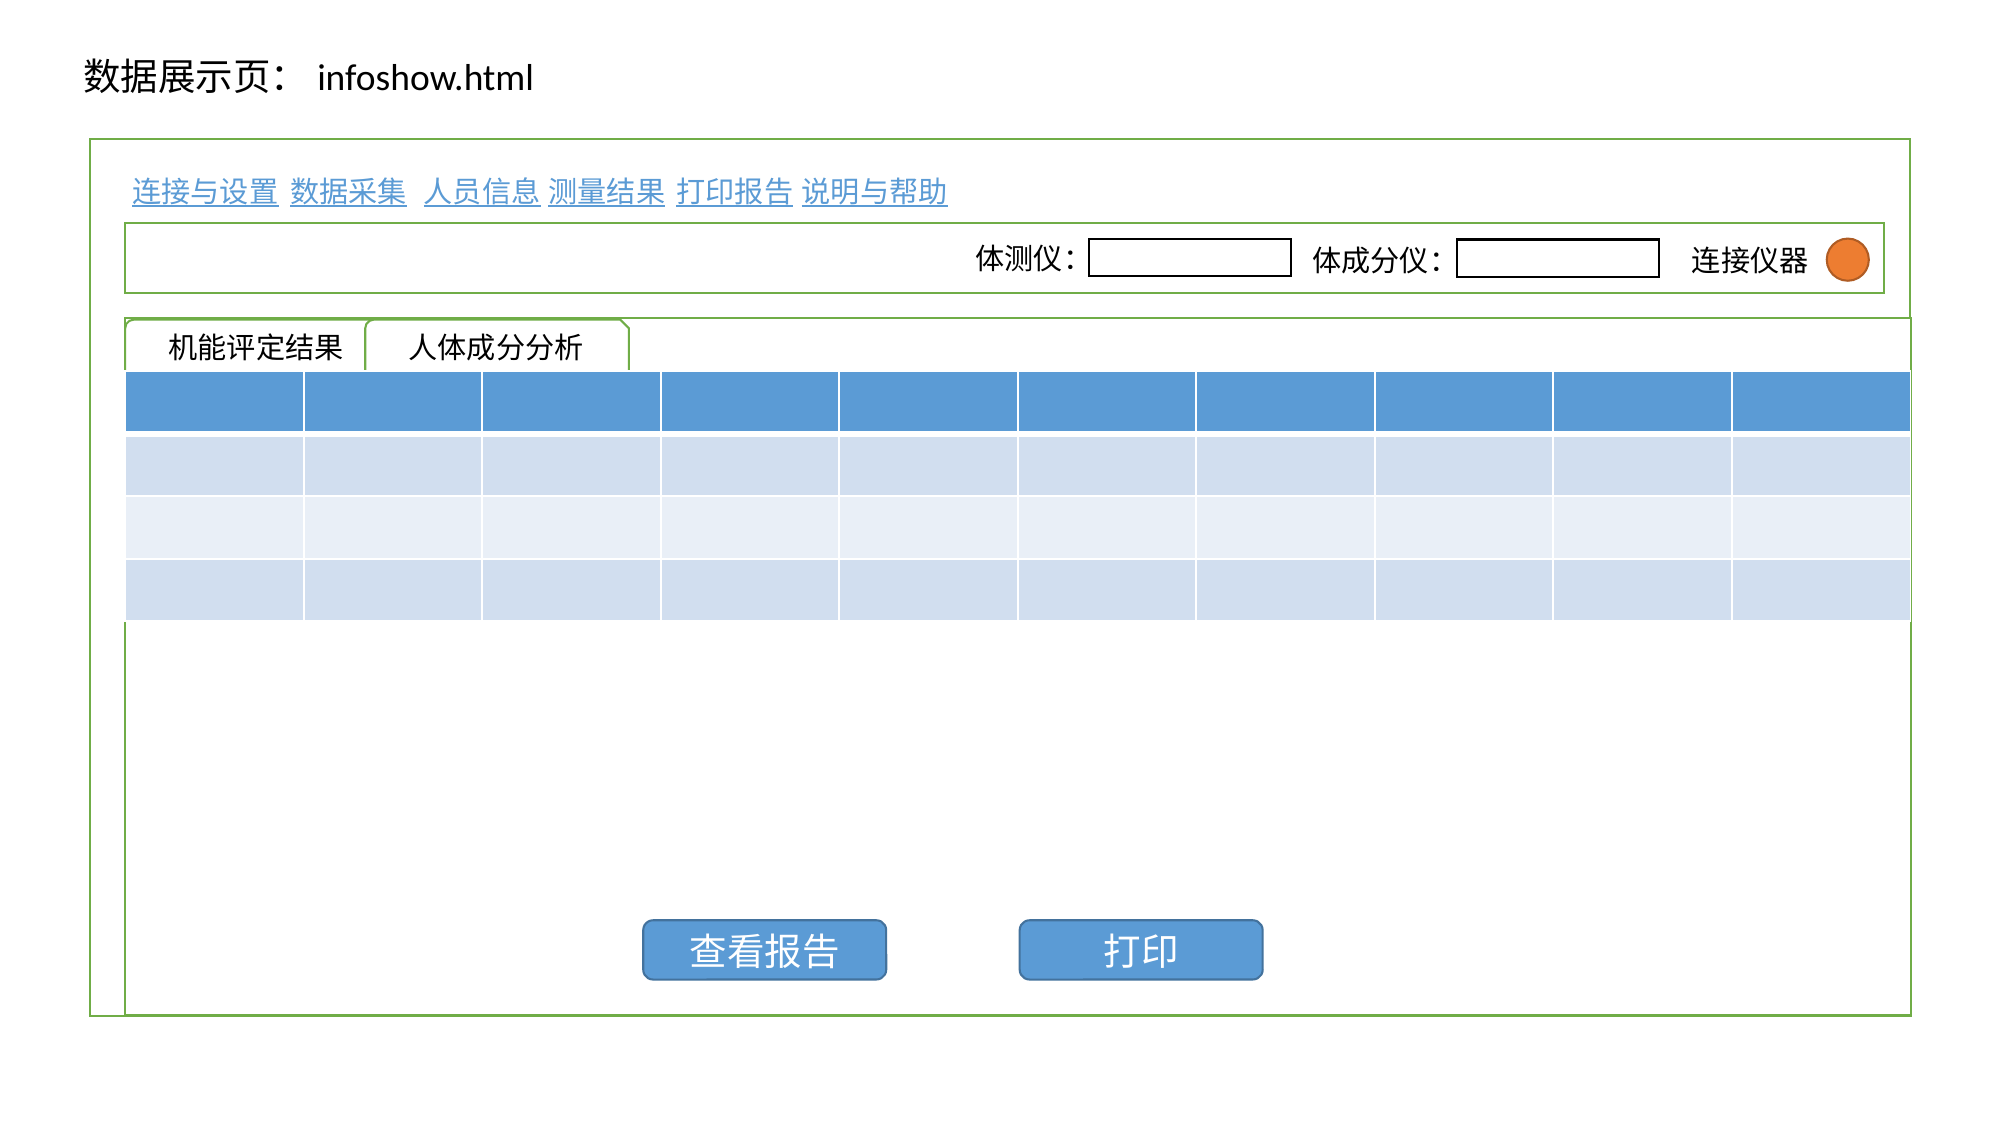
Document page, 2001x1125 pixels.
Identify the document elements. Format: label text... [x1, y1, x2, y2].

table_cell [126, 497, 303, 558]
table_cell [305, 560, 481, 620]
table_cell [662, 497, 838, 558]
table_cell [662, 437, 838, 495]
table_cell [1019, 560, 1195, 620]
text_box [124, 317, 1912, 1017]
table_cell [1554, 497, 1731, 558]
table_cell [1019, 437, 1195, 495]
table_cell [483, 497, 660, 558]
table_cell [662, 560, 838, 620]
table_cell [1376, 437, 1552, 495]
table_cell [1733, 560, 1910, 620]
table_cell [840, 560, 1017, 620]
text_box 连接仪器 [1677, 234, 1849, 285]
table_header [1376, 372, 1552, 431]
table_cell [305, 437, 481, 495]
table_cell [1197, 560, 1374, 620]
table_cell [1554, 560, 1731, 620]
table_cell [483, 560, 660, 620]
table_cell [1733, 437, 1910, 495]
text_box 人员信息 [409, 165, 533, 216]
table_cell [1733, 497, 1910, 558]
table_header [126, 372, 303, 431]
table_cell [1019, 497, 1195, 558]
table_header [305, 372, 481, 431]
text_box [1088, 238, 1292, 277]
table_cell [126, 437, 303, 495]
table_cell [1197, 437, 1374, 495]
text_box 机能评定结果 [124, 318, 372, 370]
table_cell [1376, 497, 1552, 558]
text_box 说明与帮助 [786, 165, 971, 216]
text_box 数据采集 [275, 165, 409, 216]
text_box 体成分仪： [1297, 234, 1469, 285]
text_box 打印 [1018, 919, 1264, 981]
text_box 测量结果 [533, 165, 661, 216]
table_header [483, 372, 660, 431]
text_box [1825, 237, 1870, 282]
text_box 打印报告 [661, 165, 786, 216]
text_box [124, 222, 1885, 294]
table_cell [1554, 437, 1731, 495]
table_cell [840, 497, 1017, 558]
table_cell [840, 437, 1017, 495]
text_box [1456, 238, 1660, 278]
table_cell [1197, 497, 1374, 558]
table_cell [1376, 560, 1552, 620]
table_header [840, 372, 1017, 431]
table_header [1733, 372, 1910, 431]
table_header [662, 372, 838, 431]
text_box 人体成分分析 [364, 318, 630, 370]
table_cell [483, 437, 660, 495]
table_header [1554, 372, 1731, 431]
text_box [89, 138, 1911, 1017]
text_box 数据展示页：infoshow.html [68, 45, 660, 105]
table_cell [305, 497, 481, 558]
text_box 连接与设置 [117, 165, 275, 216]
table_cell [126, 560, 303, 620]
table_header [1019, 372, 1195, 431]
text_box 体测仪： [960, 232, 1090, 283]
table_header [1197, 372, 1374, 431]
text_box 查看报告 [642, 919, 888, 981]
